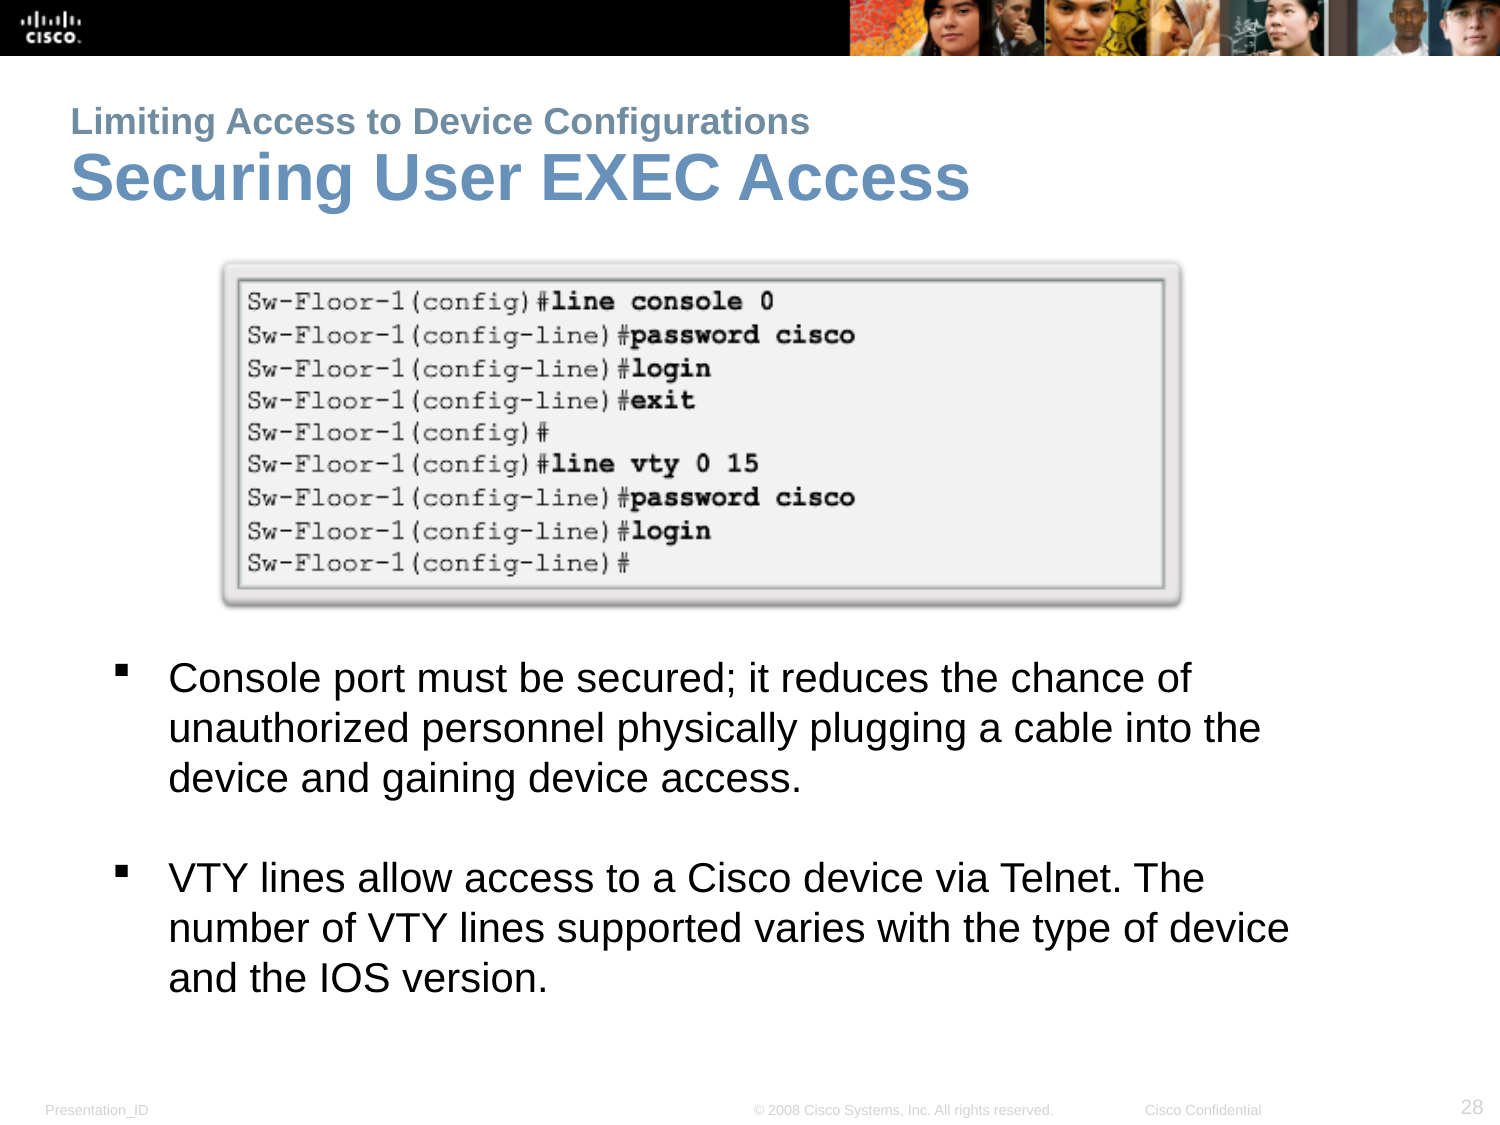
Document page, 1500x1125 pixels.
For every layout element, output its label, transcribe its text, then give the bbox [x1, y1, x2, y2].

picture [184, 224, 1213, 644]
text_box Console port must be secured; it reduces the chance of unauthorized personnel physically plugging a cable into the device and gaining device access. VTY lines allow access to a Cisco device via Telnet. The number of VTY lines supported varies with the type of device and the IOS version. [97, 643, 1363, 1054]
picture [0, 0, 1500, 56]
title Limiting Access to Device Configurations Securing User EXEC Access [56, 83, 1394, 222]
